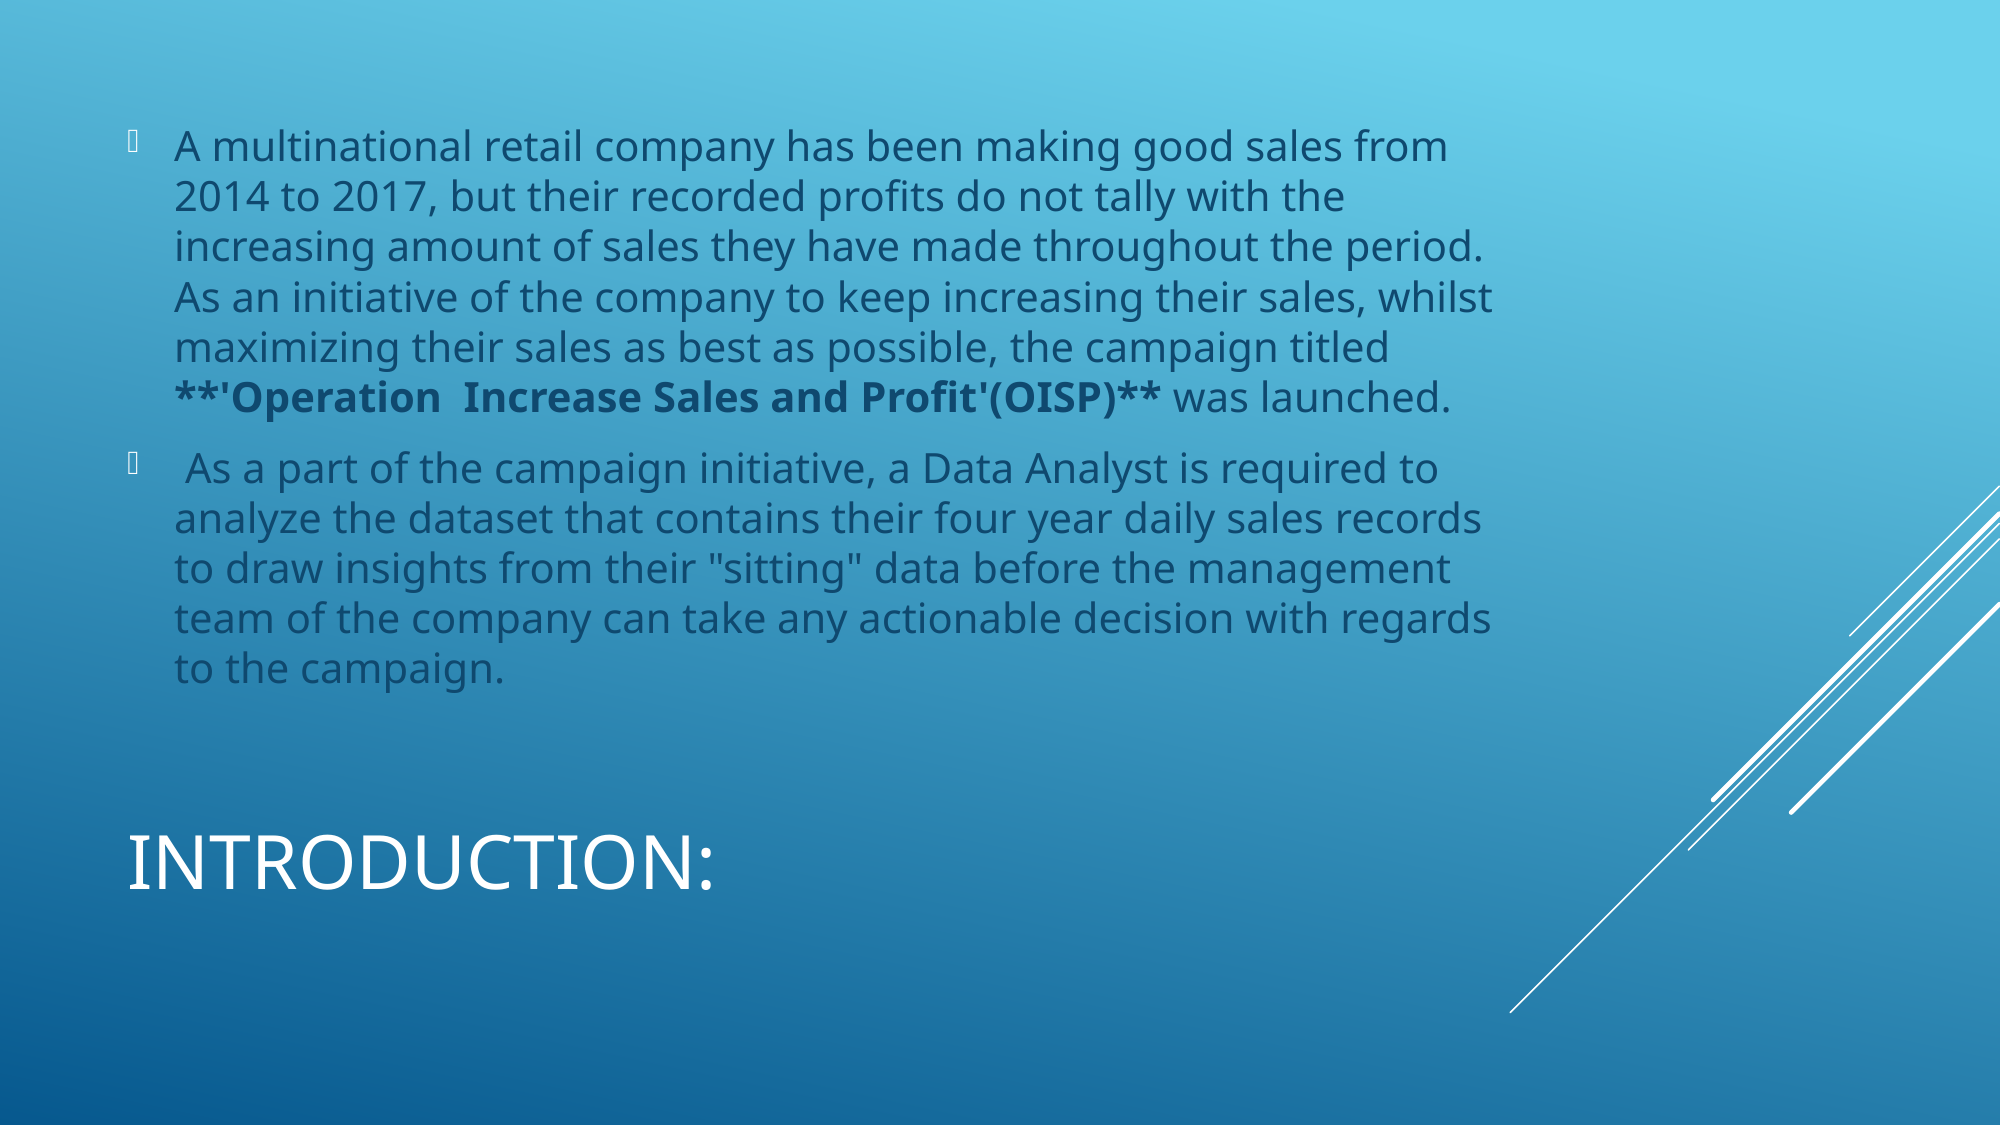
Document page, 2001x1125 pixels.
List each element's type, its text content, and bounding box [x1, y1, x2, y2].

list A multinational retail company has been making good sales from 2014 to 2017, but their recorded profits do not tally with the increasing amount of sales they have made throughout the period. As an initiative of the company to keep increasing their sales, whilst maximizing their sales as best as possible, the campaign titled **'Operation Increase Sales and Profit'(OISP)** was launched. As a part of the campaign initiative, a Data Analyst is required to analyze the dataset that contains their four year daily sales records to draw insights from their "sitting" data before the management team of the company can take any actionable decision with regards to the campaign. [112, 112, 1513, 706]
title INTRODUCTION: [112, 736, 1513, 984]
